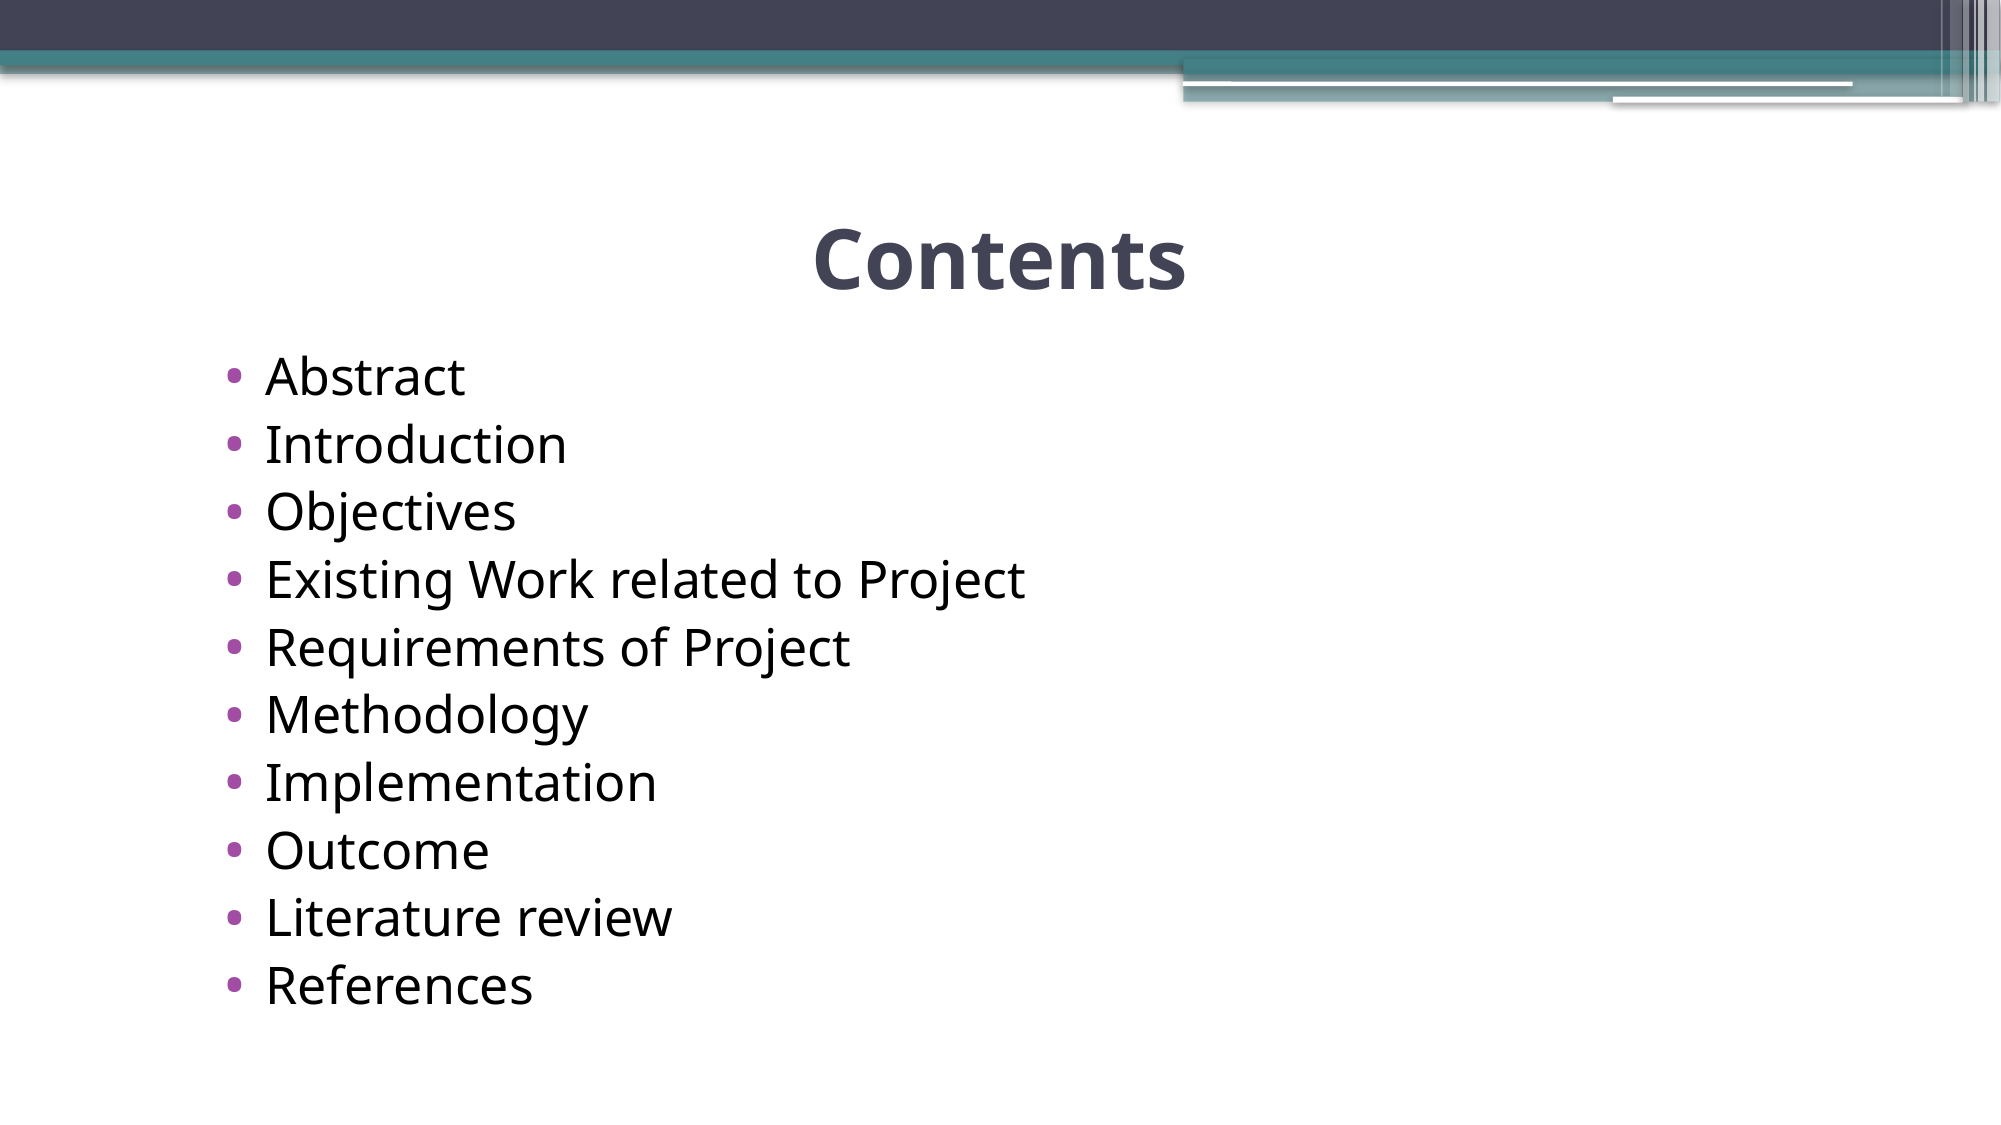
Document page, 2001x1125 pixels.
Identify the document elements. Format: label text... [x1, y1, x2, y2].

title Contents [99, 187, 1900, 325]
list Abstract Introduction Objectives Existing Work related to Project Requirements of Project Methodology Implementation Outcome Literature review References [192, 336, 1782, 1025]
